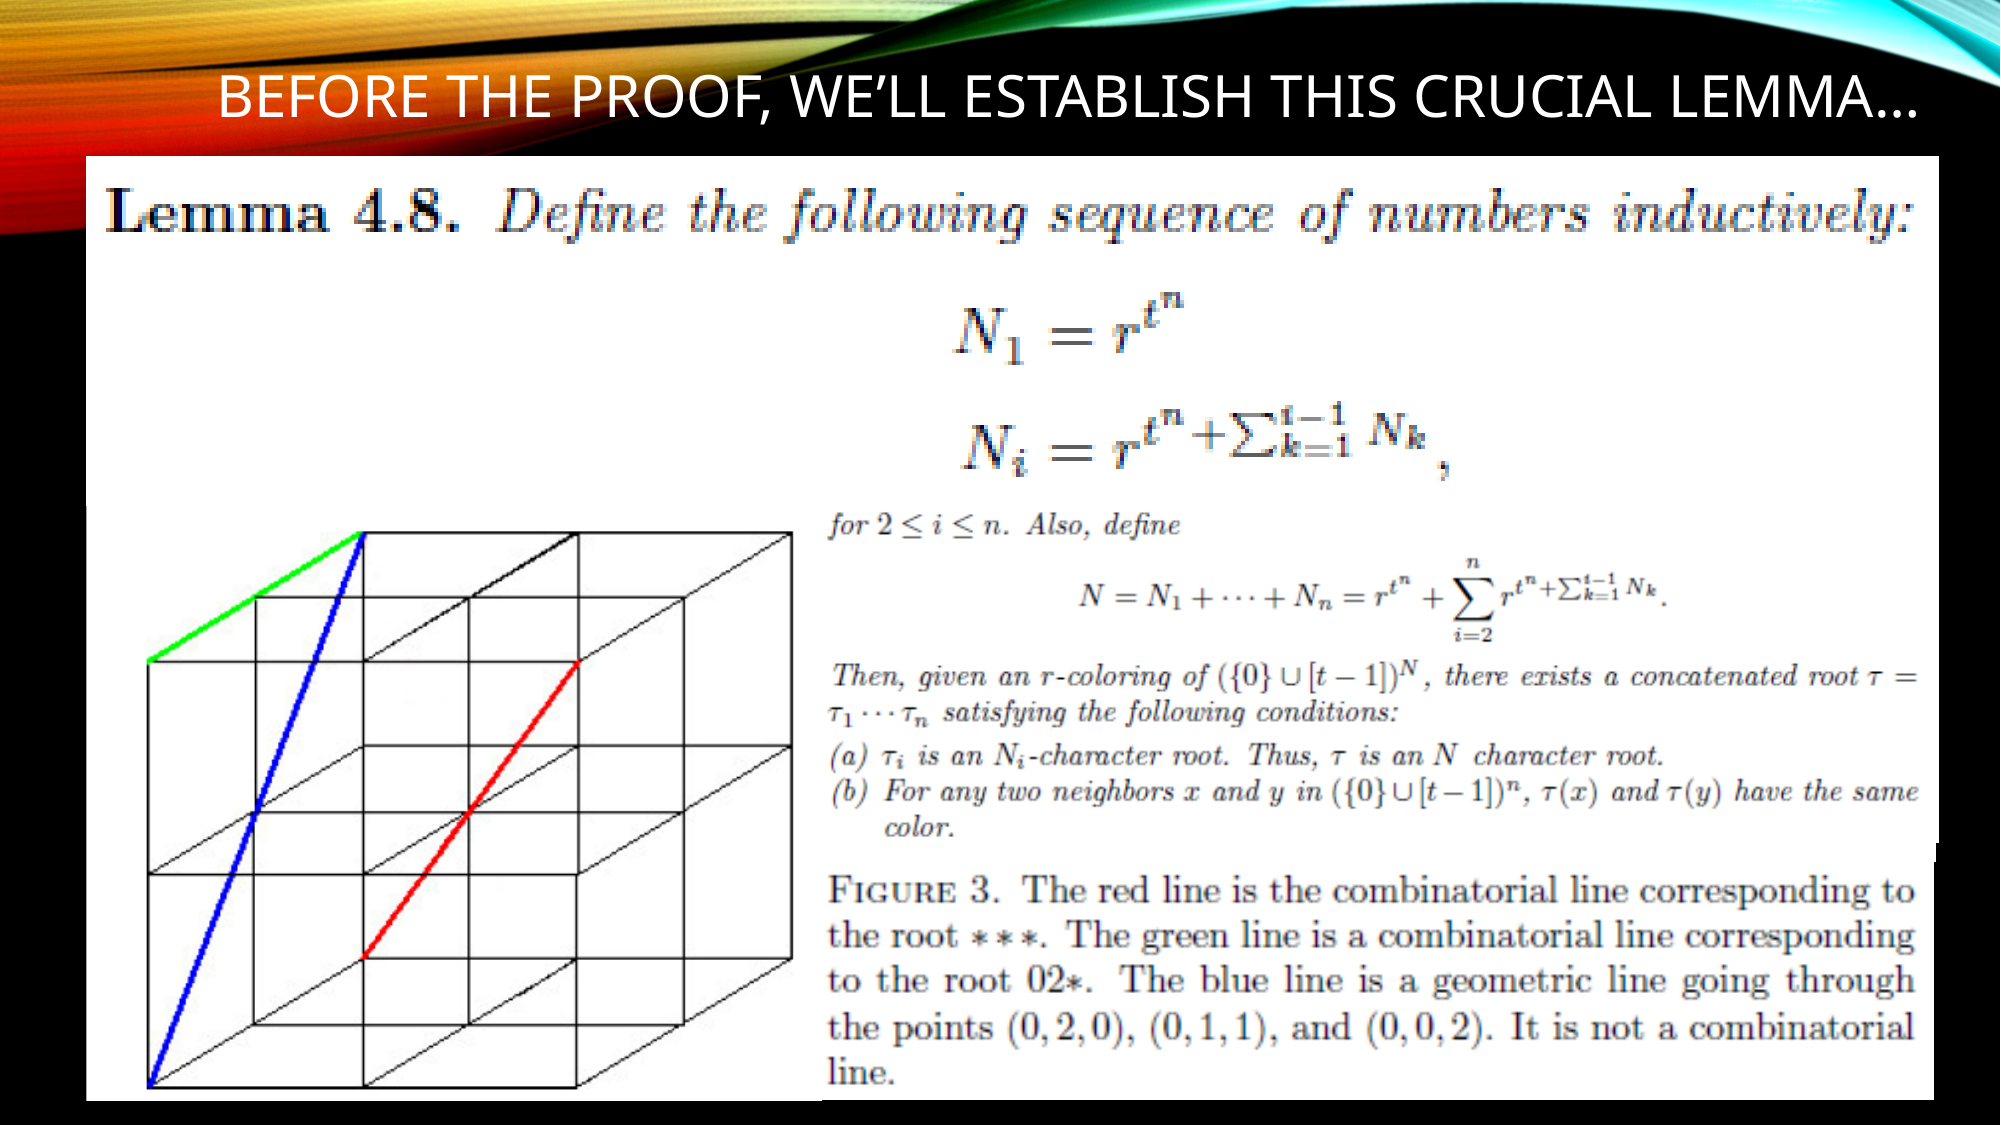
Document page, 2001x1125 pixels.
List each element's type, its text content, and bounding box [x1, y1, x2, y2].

picture [0, 0, 2000, 1101]
text_box Before the proof, we’ll establish this crucial Lemma… [61, 59, 1936, 175]
